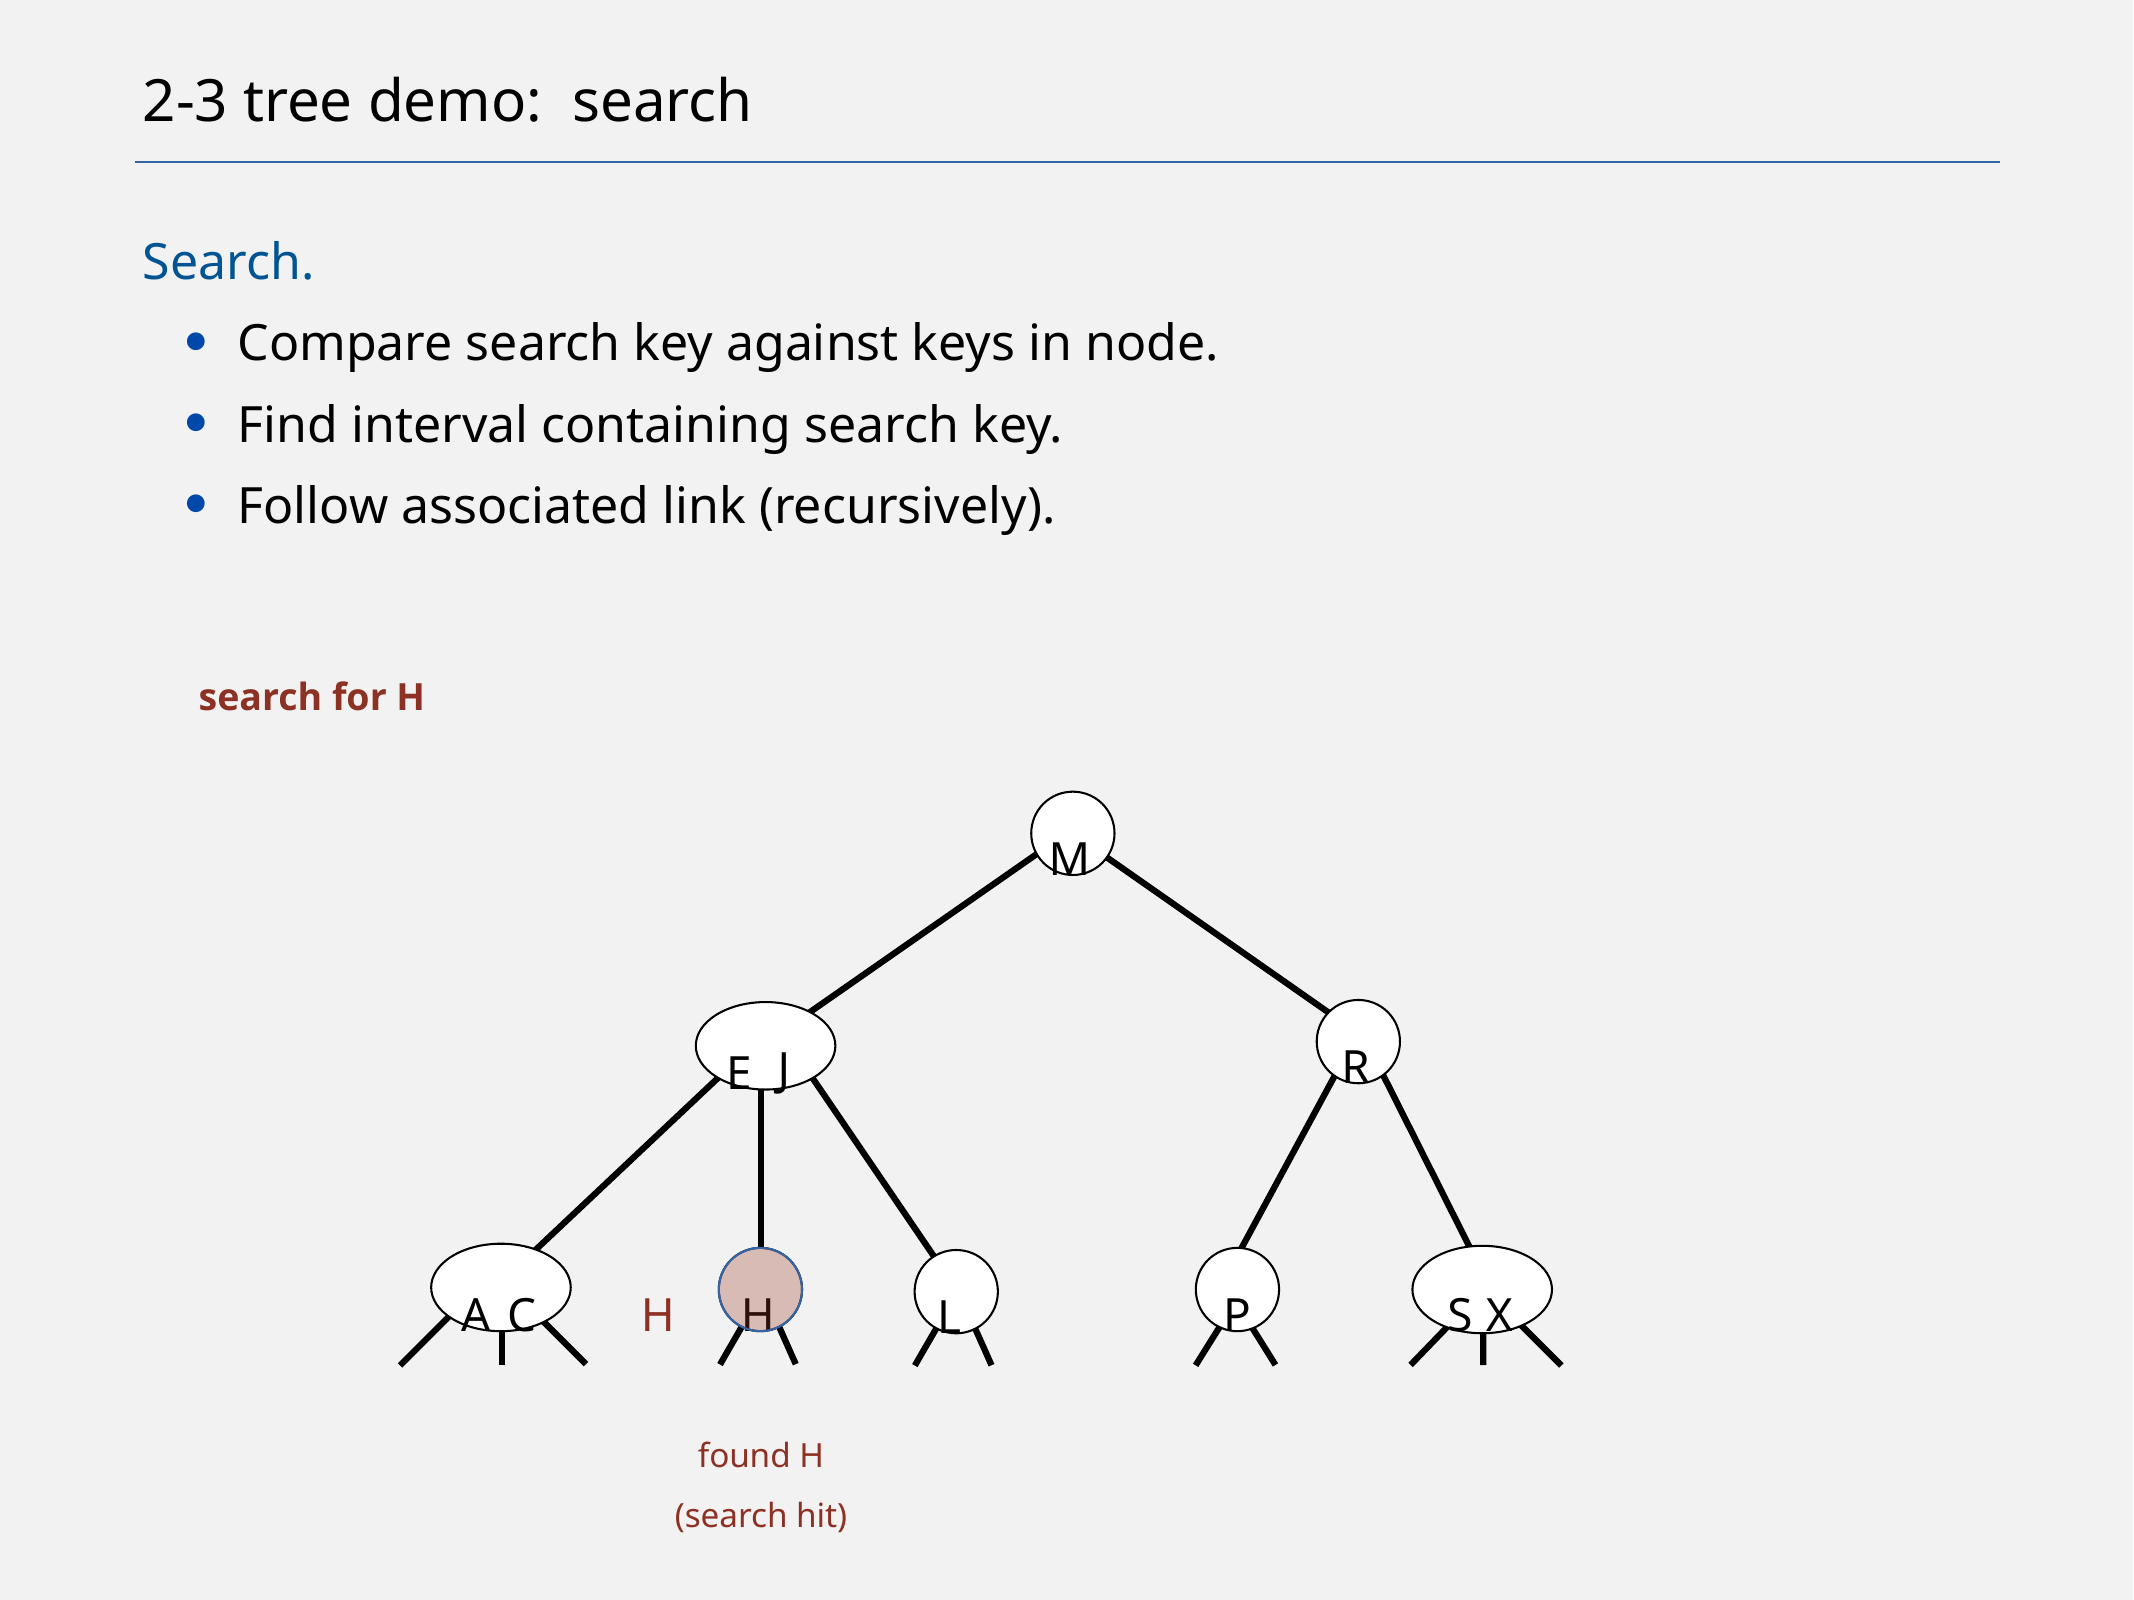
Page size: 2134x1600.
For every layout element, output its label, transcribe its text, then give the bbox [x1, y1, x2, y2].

text_box found H (search hit) [665, 1414, 858, 1535]
text_box search for H [188, 650, 436, 718]
list Search. Compare search key against keys in node. Find interval containing search key. Follow associated link (recursively). [132, 207, 2001, 1543]
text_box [399, 791, 1562, 1366]
title 2-3 tree demo: search [132, 0, 2001, 134]
